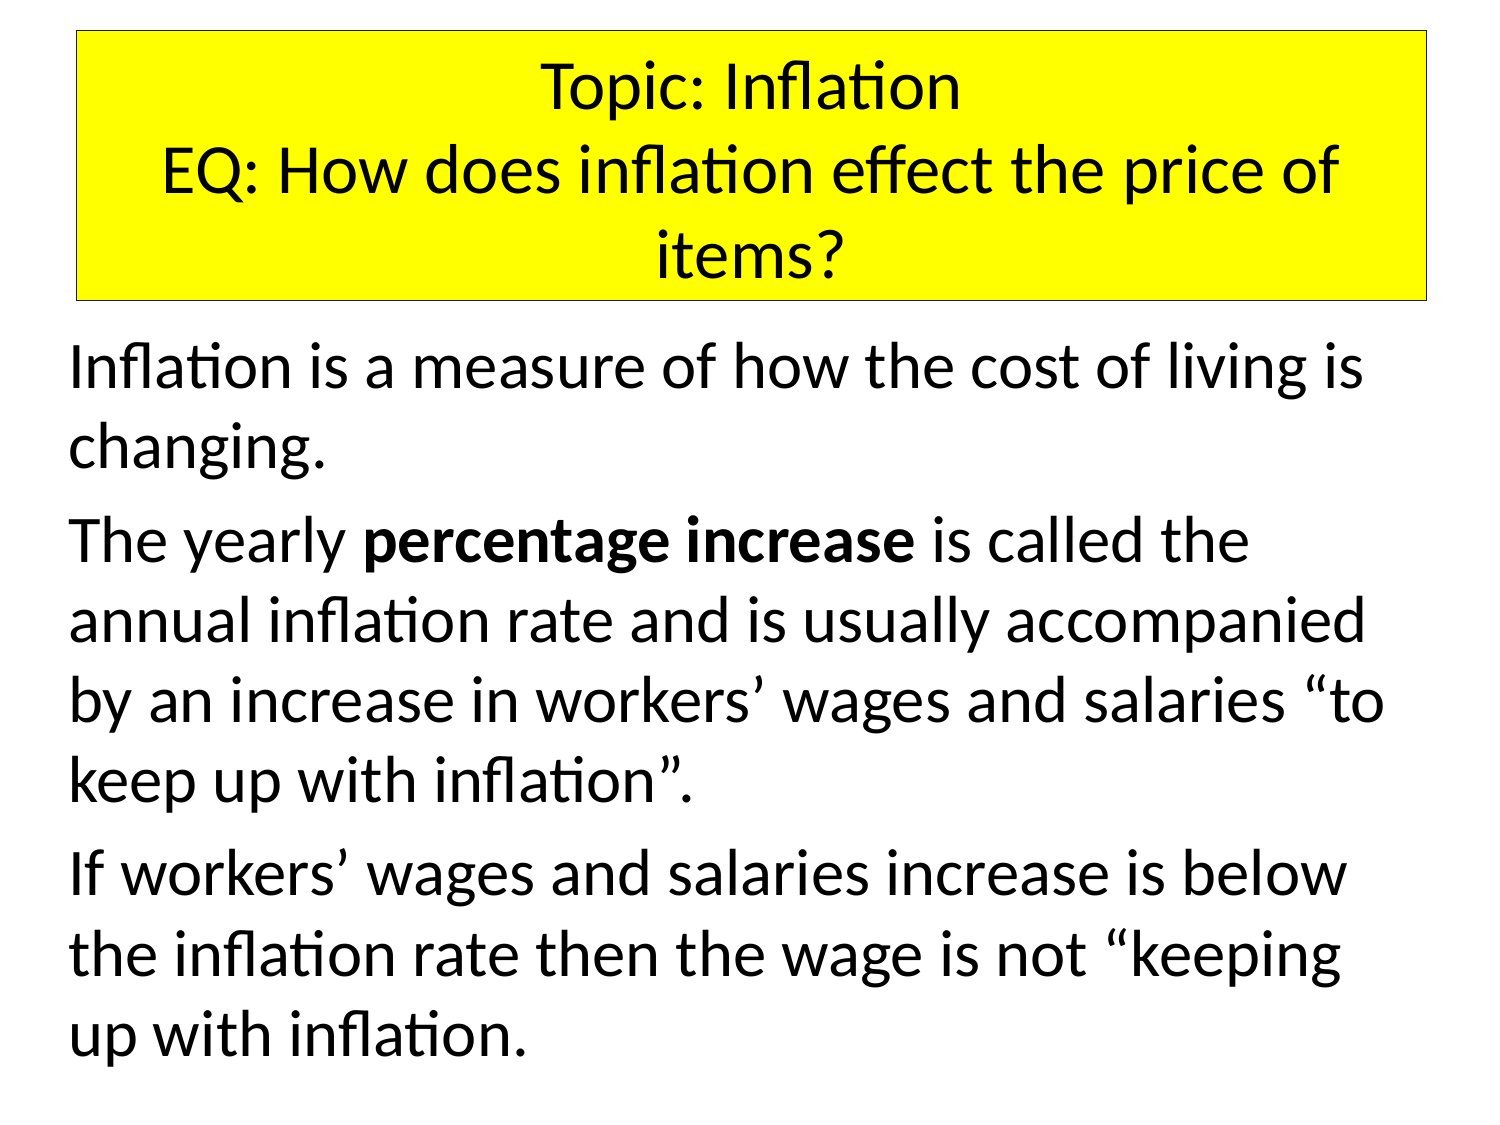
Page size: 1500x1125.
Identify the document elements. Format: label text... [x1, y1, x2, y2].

list Inflation is a measure of how the cost of living is changing. The yearly percentage increase is called the annual inflation rate and is usually accompanied by an increase in workers’ wages and salaries “to keep up with inflation”. If workers’ wages and salaries increase is below the inflation rate then the wage is not “keeping up with inflation. [53, 314, 1404, 1125]
title Topic: Inflation EQ: How does inflation effect the price of items? [76, 30, 1427, 301]
